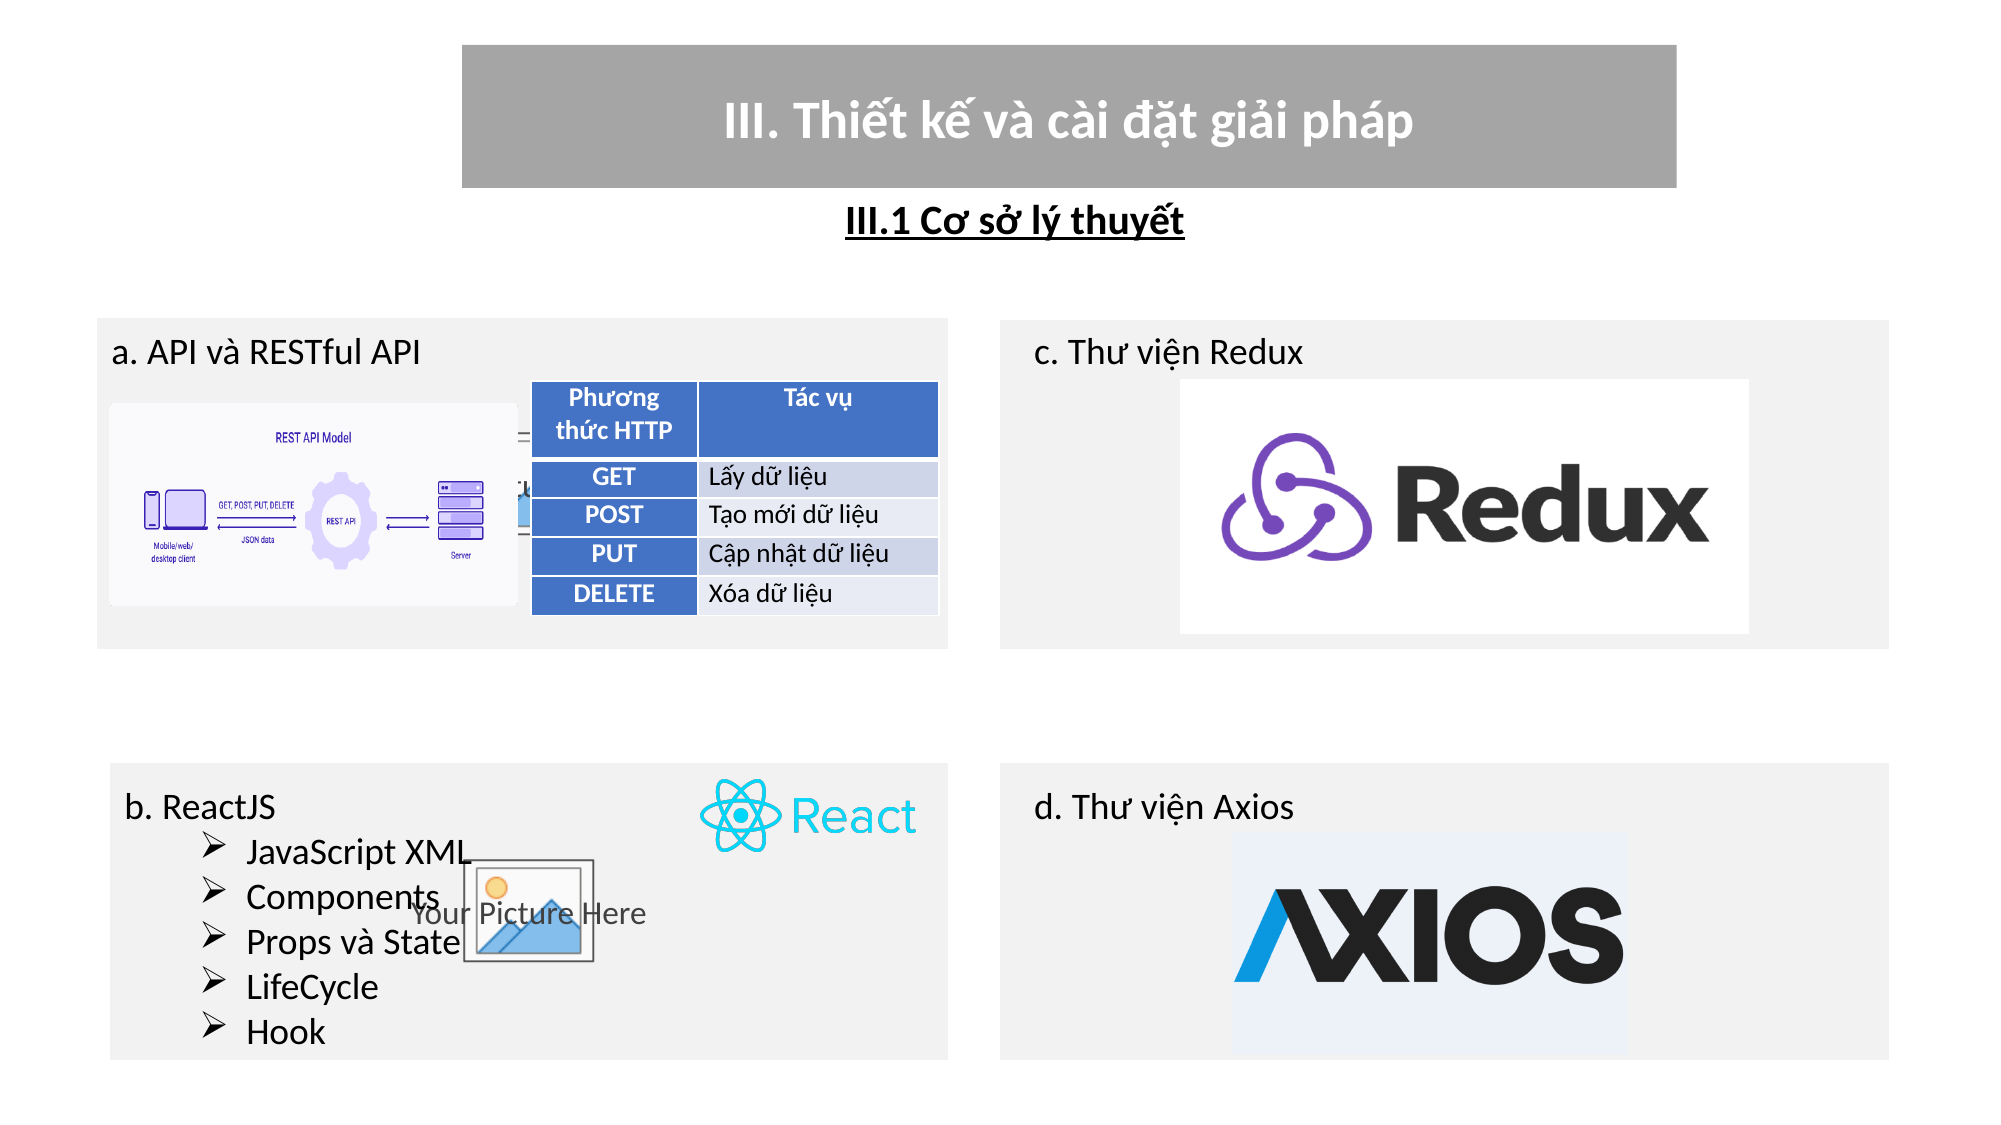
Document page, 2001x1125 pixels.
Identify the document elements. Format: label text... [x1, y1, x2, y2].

picture [999, 763, 1890, 1060]
text_box III.1 Cơ sở lý thuyết [830, 185, 1209, 250]
picture [96, 318, 949, 650]
picture [109, 763, 949, 1060]
text_box III. Thiết kế và cài đặt giải pháp [462, 44, 1677, 188]
picture [999, 319, 1890, 649]
